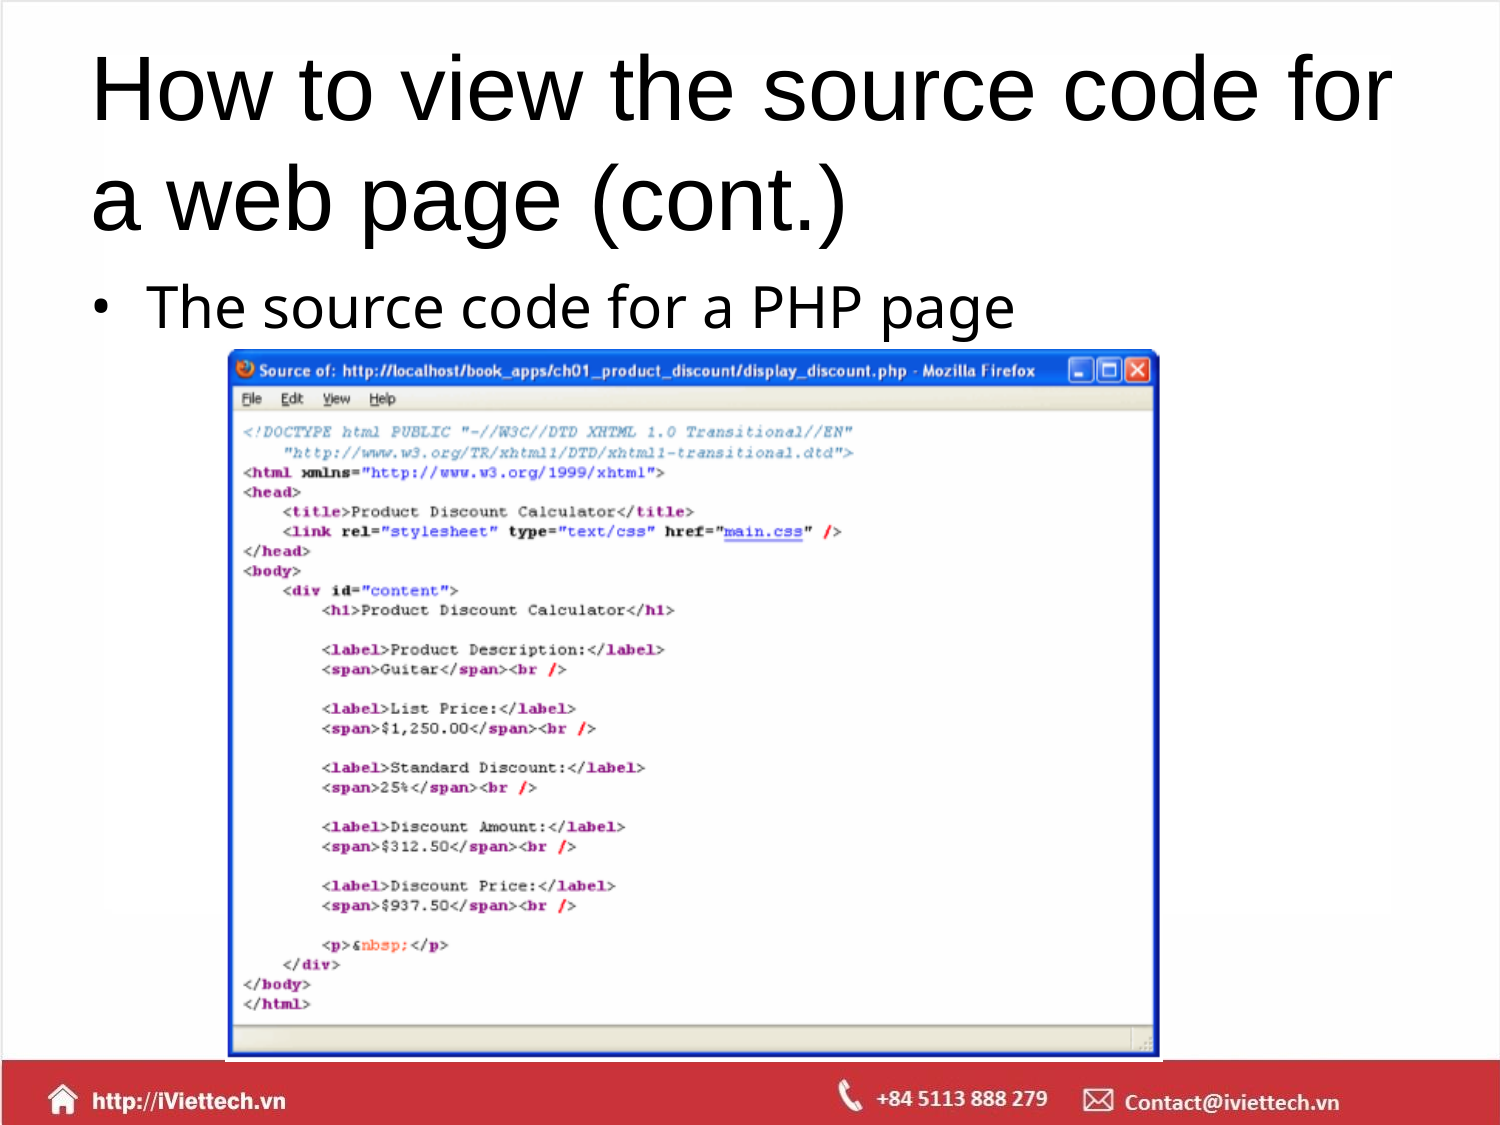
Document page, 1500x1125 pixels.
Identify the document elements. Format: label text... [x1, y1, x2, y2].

picture [0, 0, 1500, 1125]
title How to view the source code for a web page (cont.) [75, 45, 1425, 233]
list The source code for a PHP page [75, 262, 1425, 1005]
